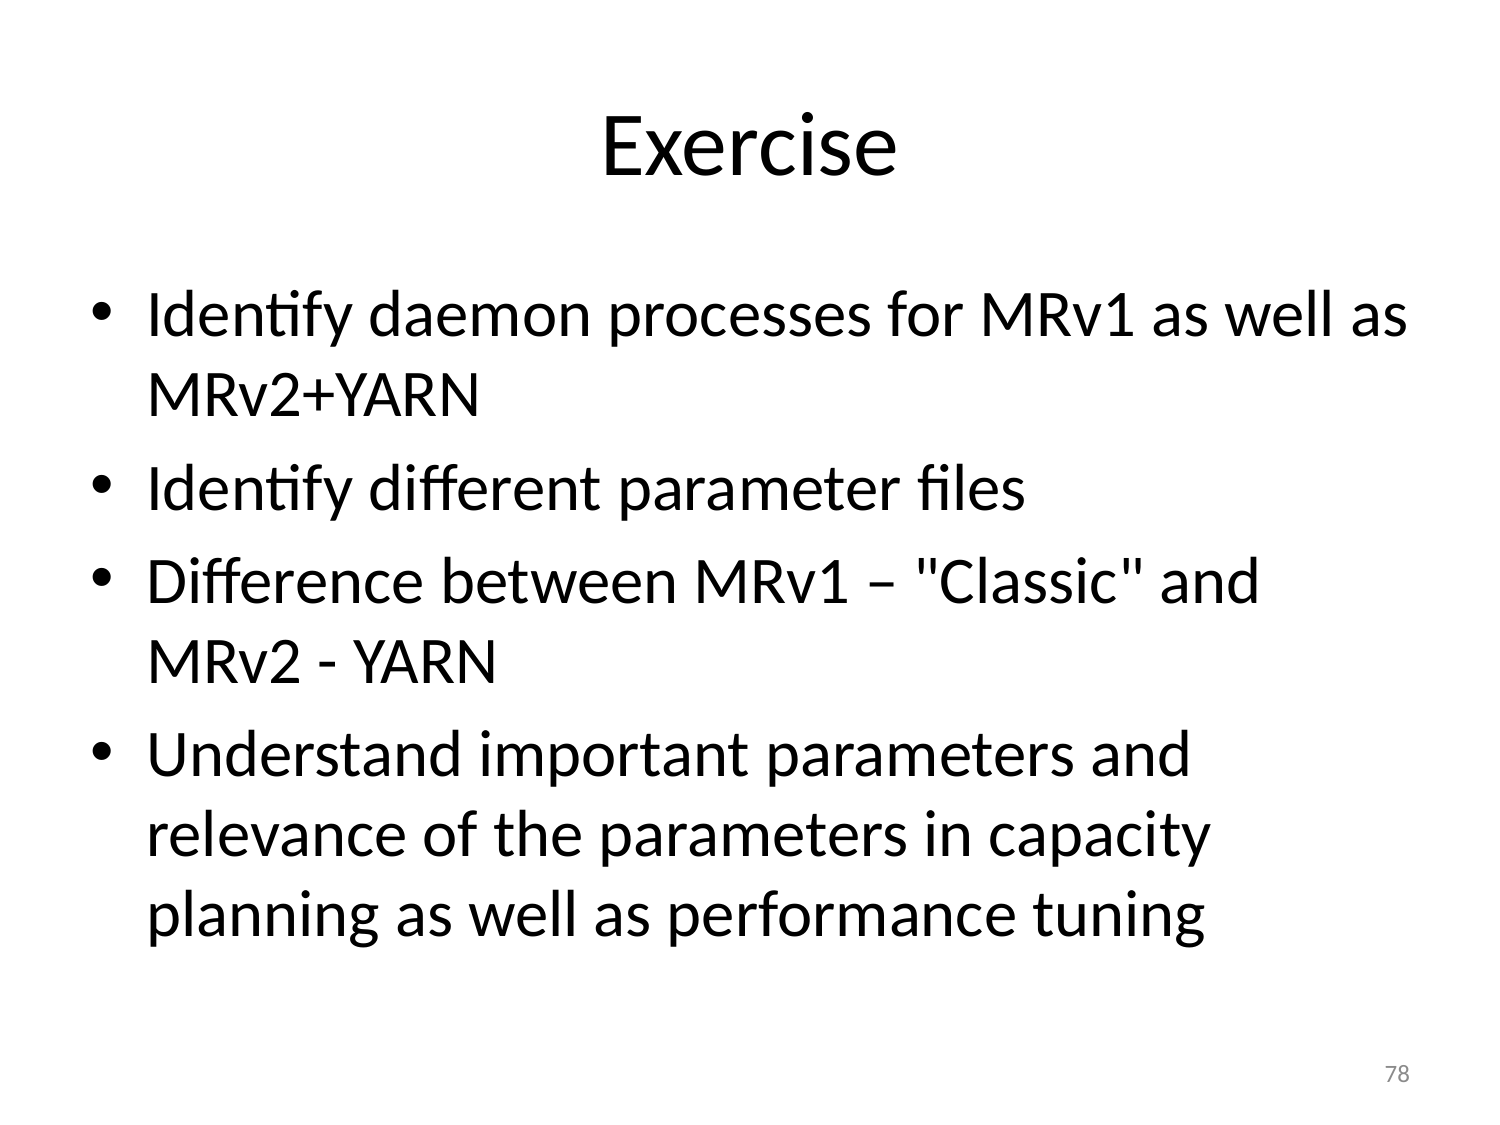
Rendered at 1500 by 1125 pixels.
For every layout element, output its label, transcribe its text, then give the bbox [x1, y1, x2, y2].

list Identify daemon processes for MRv1 as well as MRv2+YARN Identify different parameter files Difference between MRv1 – "Classic" and MRv2 - YARN Understand important parameters and relevance of the parameters in capacity planning as well as performance tuning [75, 262, 1425, 1005]
slide_number 78 [1074, 1042, 1425, 1103]
title Exercise [75, 45, 1425, 233]
